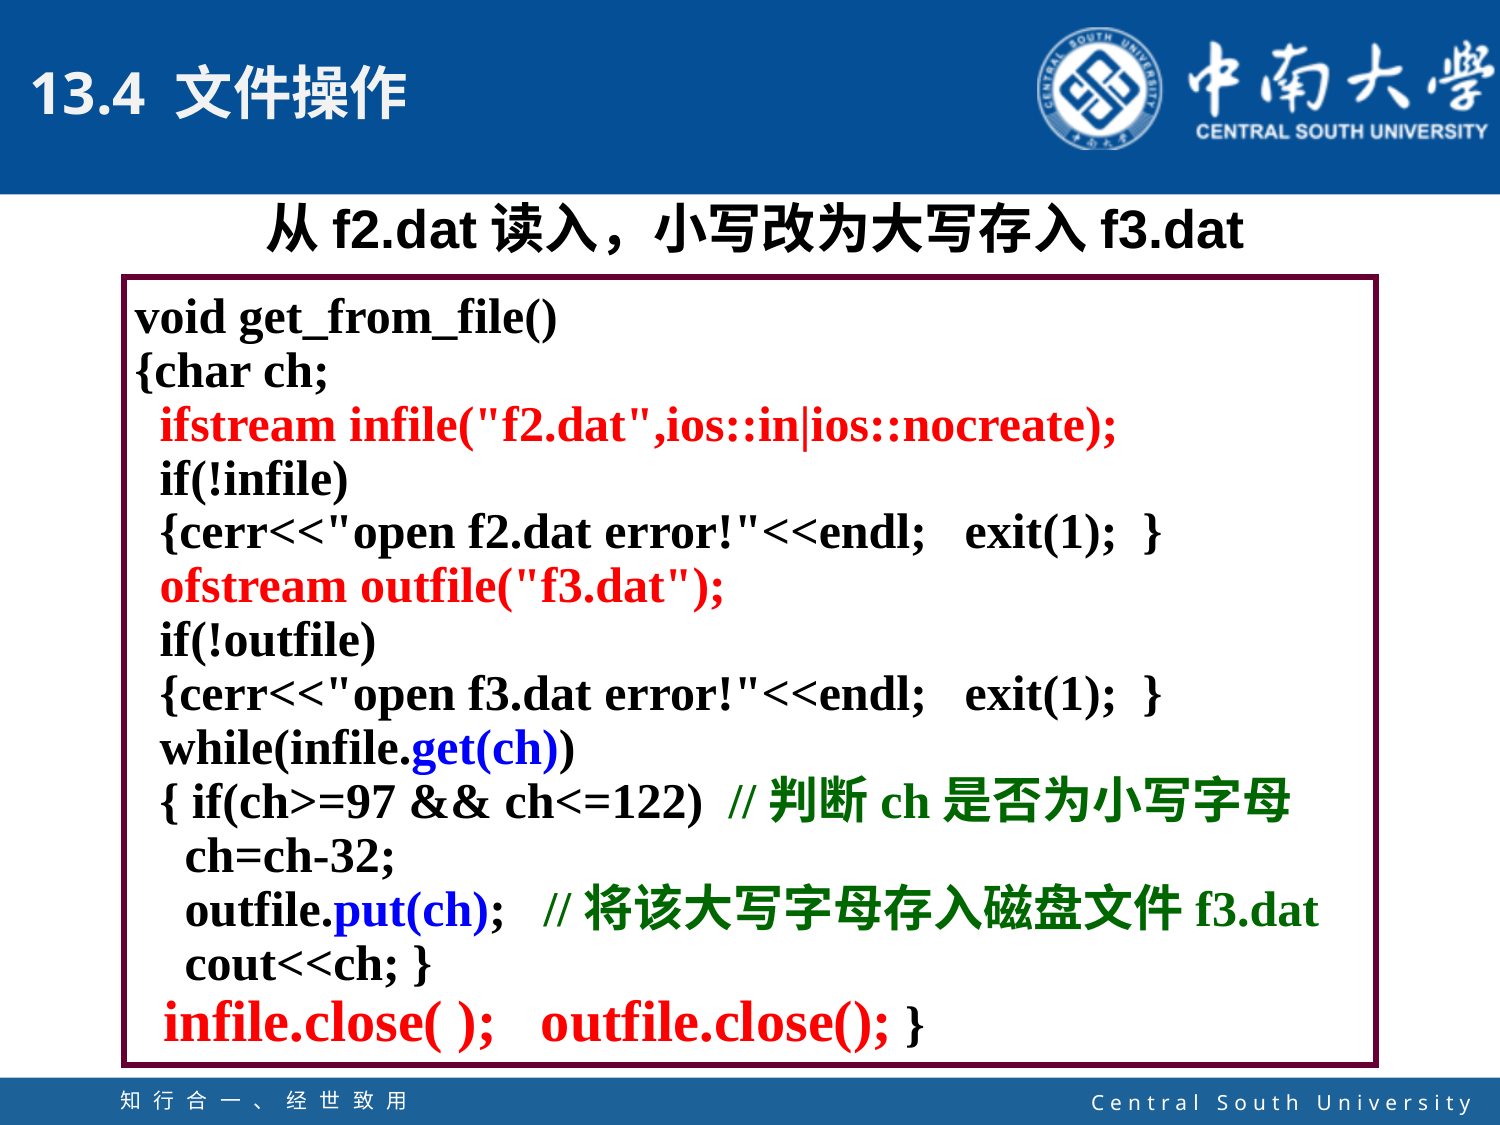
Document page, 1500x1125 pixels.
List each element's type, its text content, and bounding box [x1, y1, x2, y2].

text_box 从f2.dat读入，小写改为大写存入f3.dat [134, 182, 1376, 277]
text_box 知行合一、经世致用 [105, 1080, 423, 1120]
text_box [0, 1077, 1500, 1125]
text_box Central South University [1076, 1082, 1486, 1123]
text_box void get_from_file() {char ch; ifstream infile("f2.dat",ios::in|ios::nocreate); if(!infile) {cerr<<"open f2.dat error!"<<endl; exit(1); } ofstream outfile("f3.dat"); if(!outfile) {cerr<<"open f3.dat error!"<<endl; exit(1); } while(infile.get(ch)) { if(ch>=97 && ch<=122) //判断ch是否为小写字母 ch=ch-32; outfile.put(ch); //将该大写字母存入磁盘文件f3.dat cout<<ch; } infile.close( ); outfile.close(); } [123, 277, 1376, 1066]
picture [1030, 25, 1500, 155]
